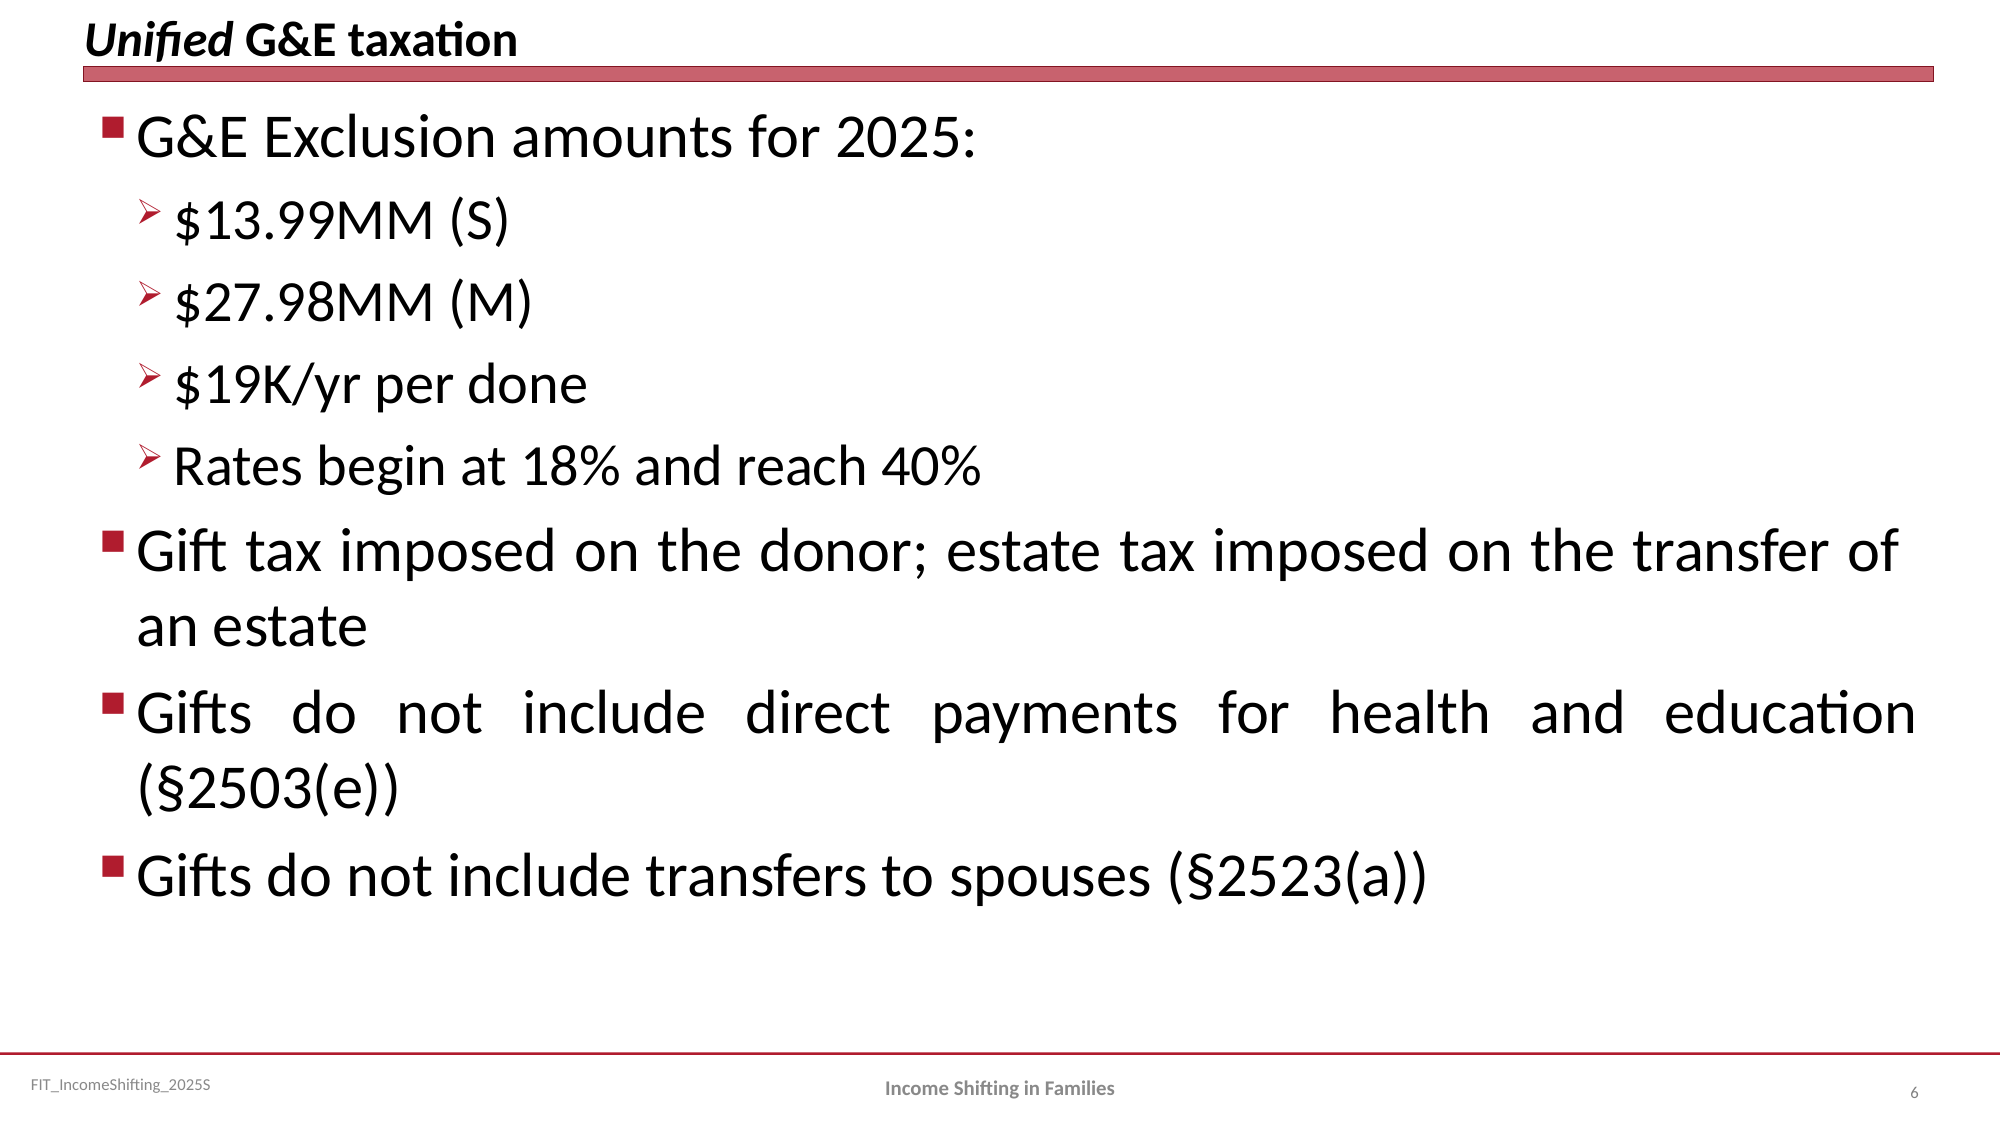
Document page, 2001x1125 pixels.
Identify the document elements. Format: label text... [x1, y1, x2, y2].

title Unified G&E taxation [83, 6, 1935, 67]
slide_number 6 [1834, 1061, 1934, 1122]
list G&E Exclusion amounts for 2025: $13.99MM (S) $27.98MM (M) $19K/yr per done Rates begin at 18% and reach 40% Gift tax imposed on the donor; estate tax imposed on the transfer of an estate Gifts do not include direct payments for health and education (§2503(e)) Gifts do not include transfers to spouses (§2523(a)) [83, 87, 1934, 1041]
footer Income Shifting in Families [683, 1056, 1317, 1117]
